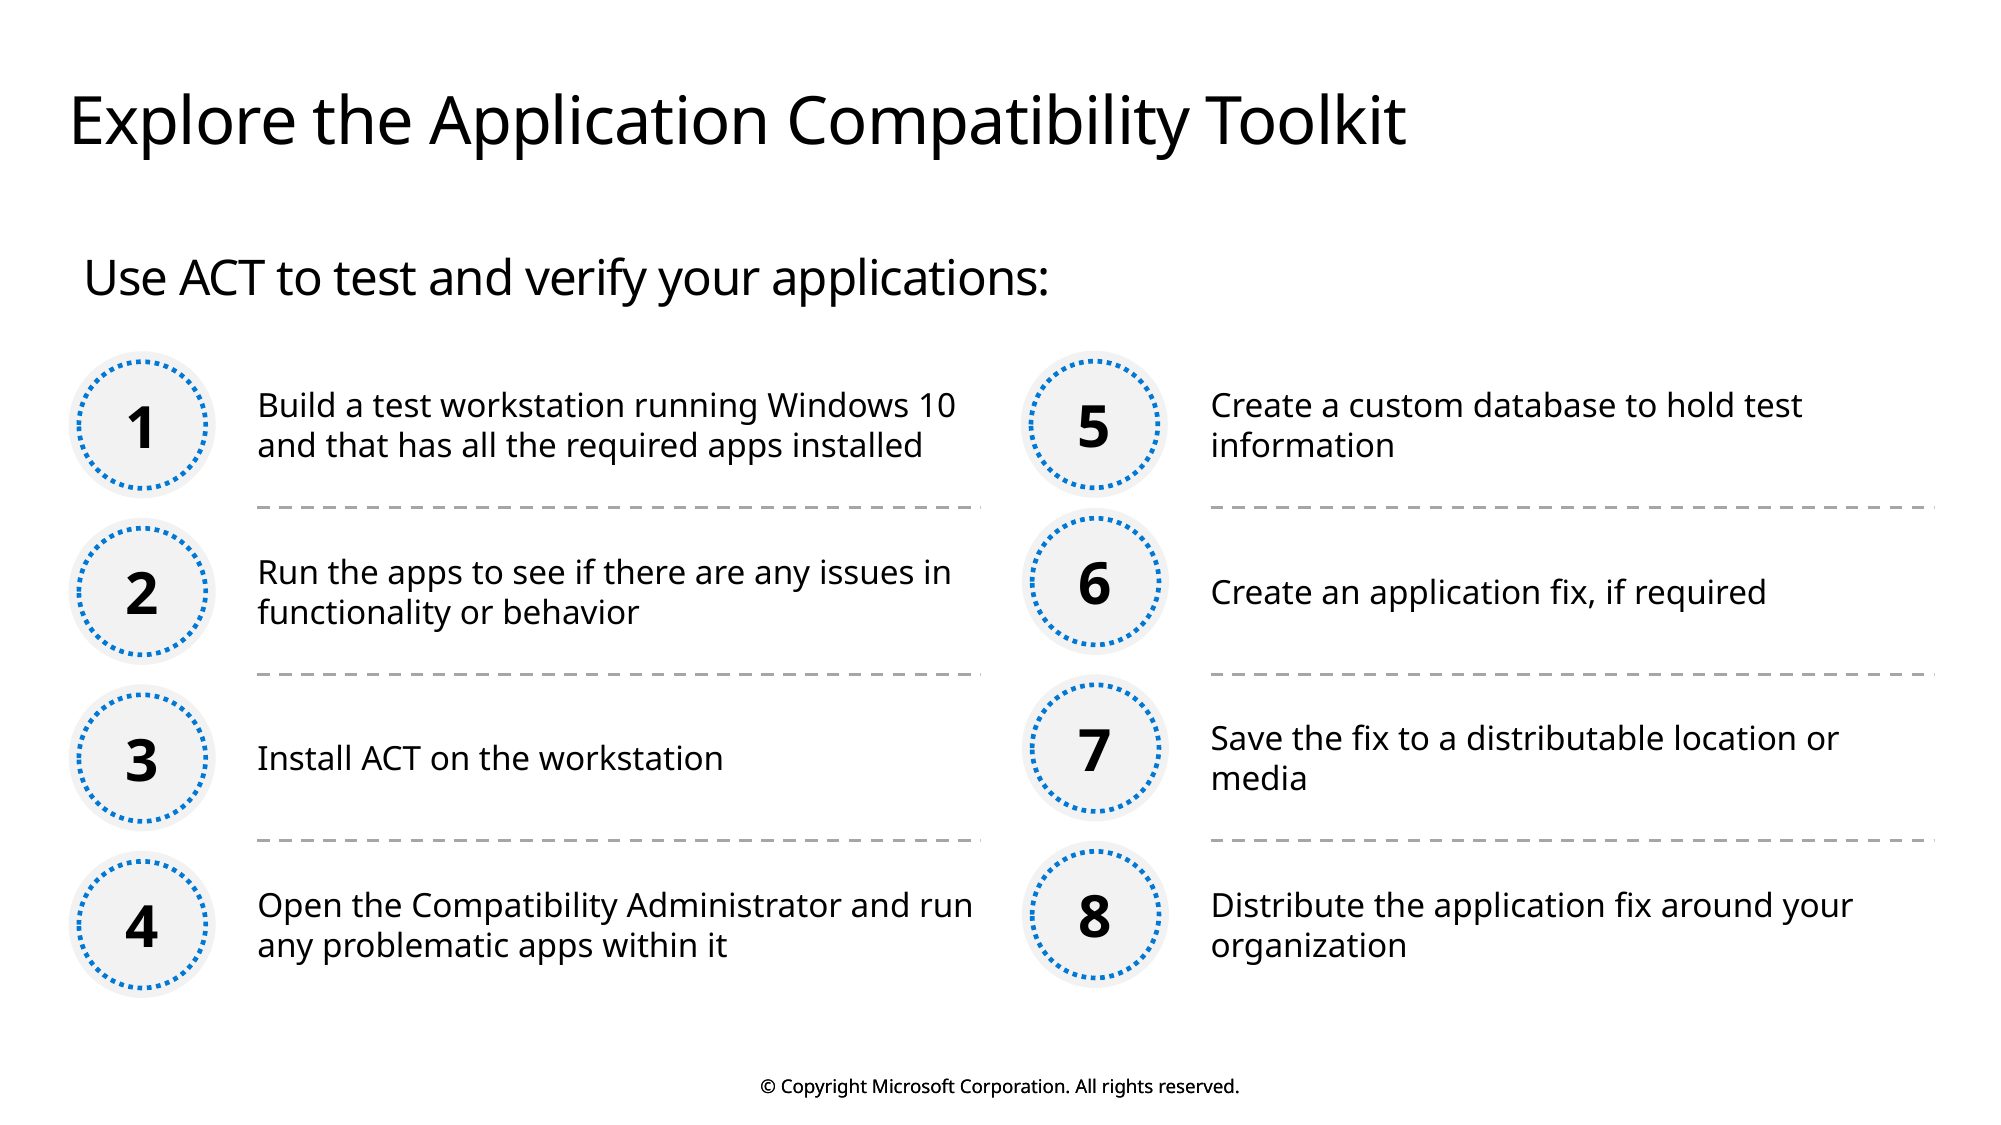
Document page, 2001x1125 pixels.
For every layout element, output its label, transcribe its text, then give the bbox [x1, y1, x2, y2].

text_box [68, 517, 216, 666]
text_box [68, 350, 216, 499]
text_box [1021, 674, 1170, 822]
title Explore the Application Compatibility Toolkit [68, 72, 1930, 184]
text_box Use ACT to test and verify your applications: [68, 238, 1929, 313]
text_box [1020, 350, 1169, 498]
list Install ACT on the workstation [257, 683, 979, 831]
list Run the apps to see if there are any issues in functionality or behavior [257, 517, 979, 665]
list Save the fix to a distributable location or media [1210, 683, 1932, 831]
list Distribute the application fix around your organization [1210, 850, 1932, 998]
list Create a custom database to hold test information [1210, 350, 1932, 498]
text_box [1021, 840, 1170, 989]
list Build a test workstation running Windows 10 and that has all the required apps installed [257, 350, 979, 498]
list Open the Compatibility Administrator and run any problematic apps within it [257, 850, 979, 998]
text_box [1021, 507, 1170, 656]
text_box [68, 684, 216, 832]
list Create an application fix, if required [1210, 517, 1932, 665]
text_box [68, 850, 216, 999]
